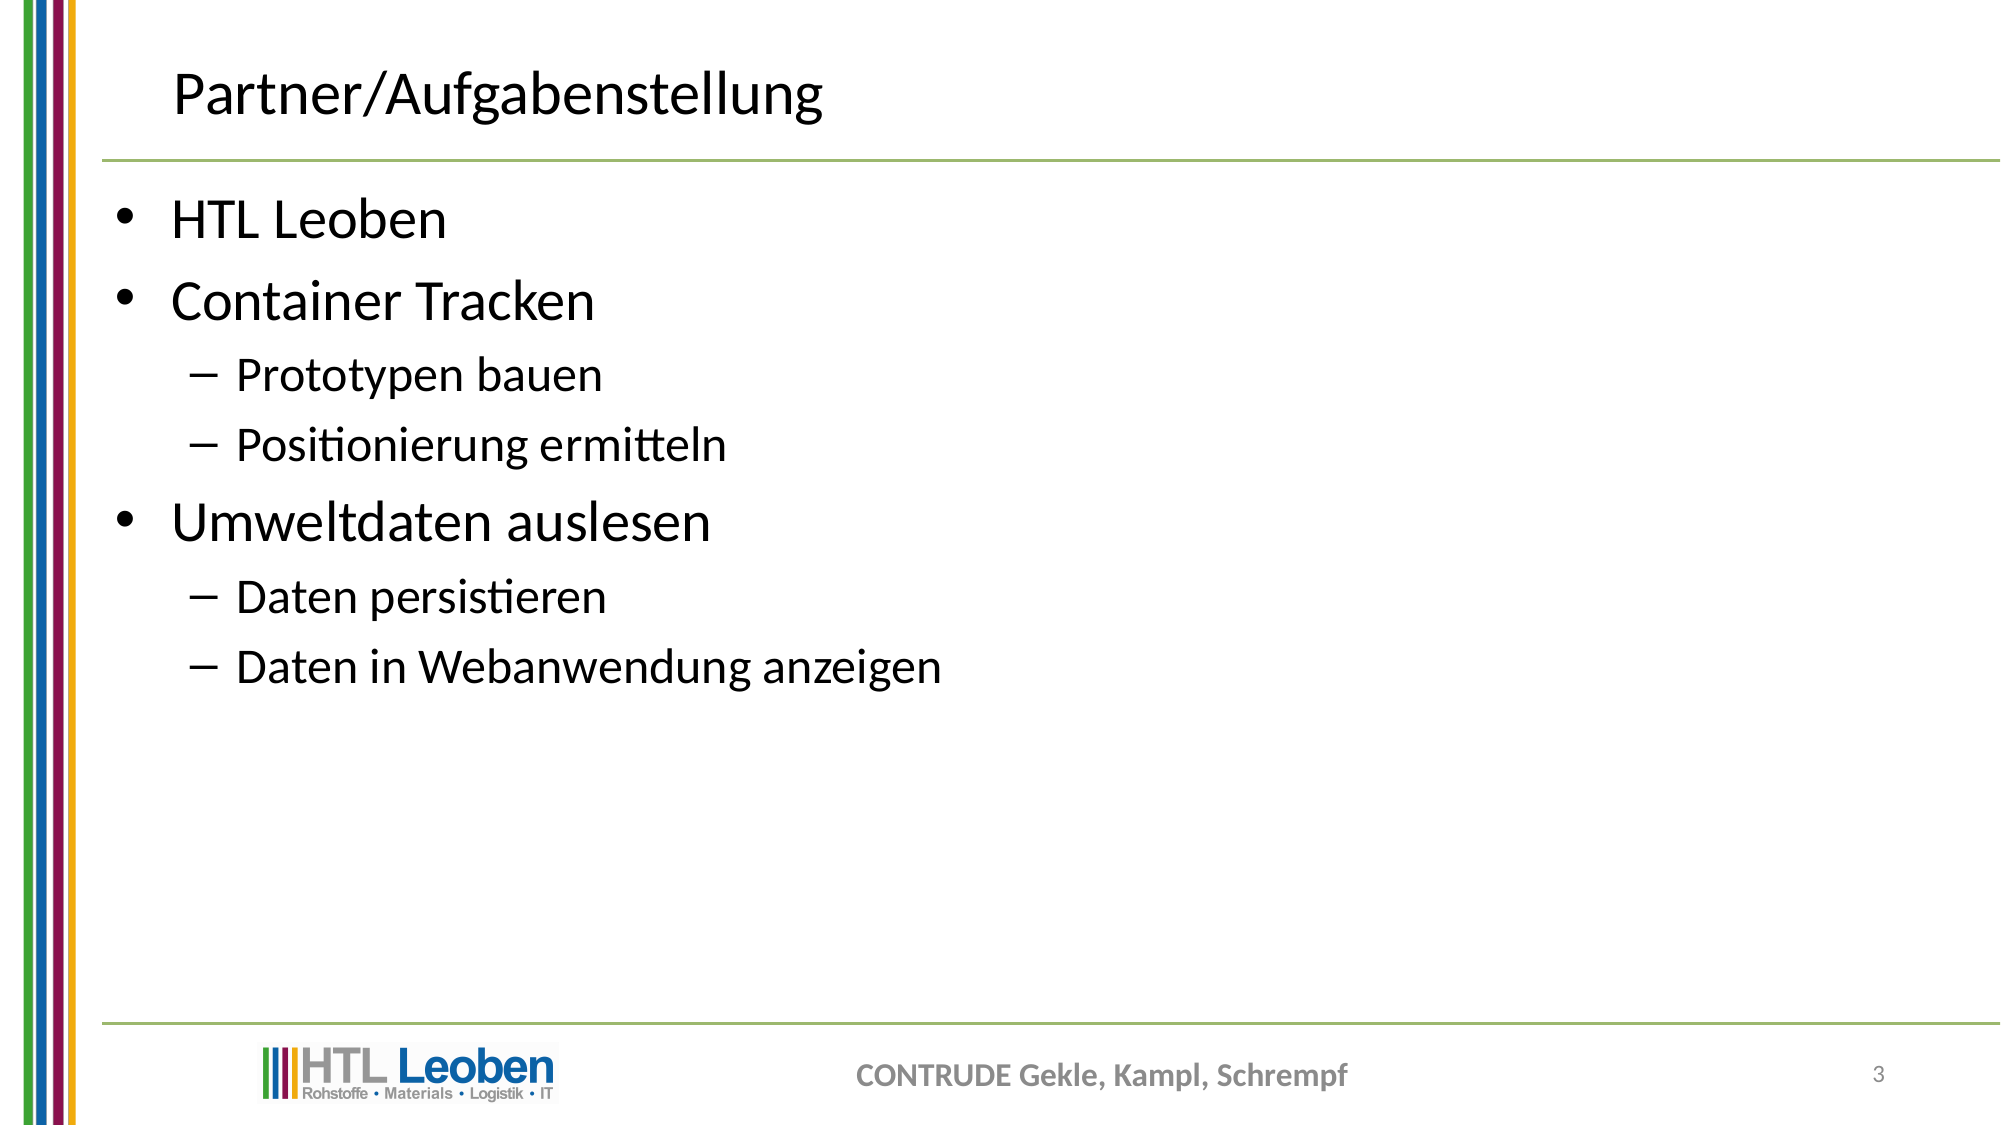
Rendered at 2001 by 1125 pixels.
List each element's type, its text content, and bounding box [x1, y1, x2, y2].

slide_number 3 [1433, 1042, 1900, 1103]
footer CONTRUDE Gekle, Kampl, Schrempf [432, 1042, 1433, 1103]
list HTL Leoben Container Tracken Prototypen bauen Positionierung ermitteln Umweltdaten auslesen Daten persistieren Daten in Webanwendung anzeigen [99, 172, 1900, 1005]
title Partner/Aufgabenstellung [158, 30, 1844, 149]
picture [257, 1042, 559, 1104]
